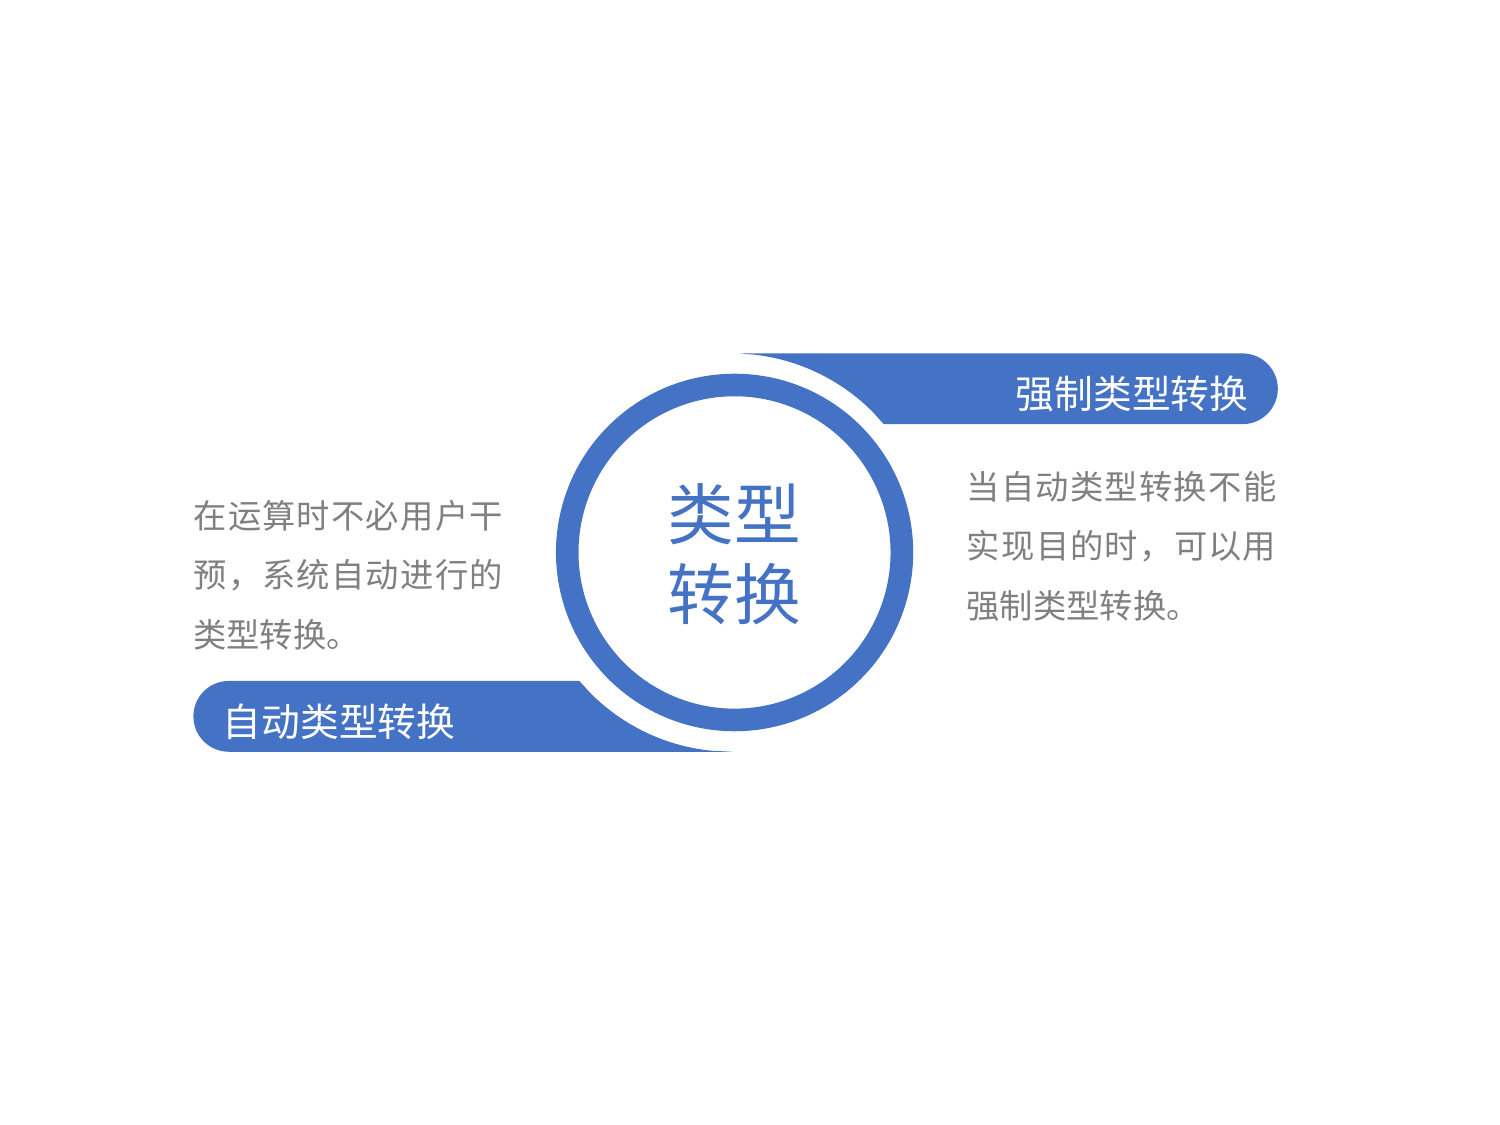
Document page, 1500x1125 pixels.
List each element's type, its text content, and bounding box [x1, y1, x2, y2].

text_box 类型 转换 [555, 373, 914, 732]
text_box 自动类型转换 [193, 680, 732, 752]
text_box 强制类型转换 [740, 353, 1278, 425]
text_box 在运算时不必用户干预，系统自动进行的类型转换。 [193, 327, 533, 678]
text_box 当自动类型转换不能实现目的时，可以用强制类型转换。 [937, 422, 1277, 706]
